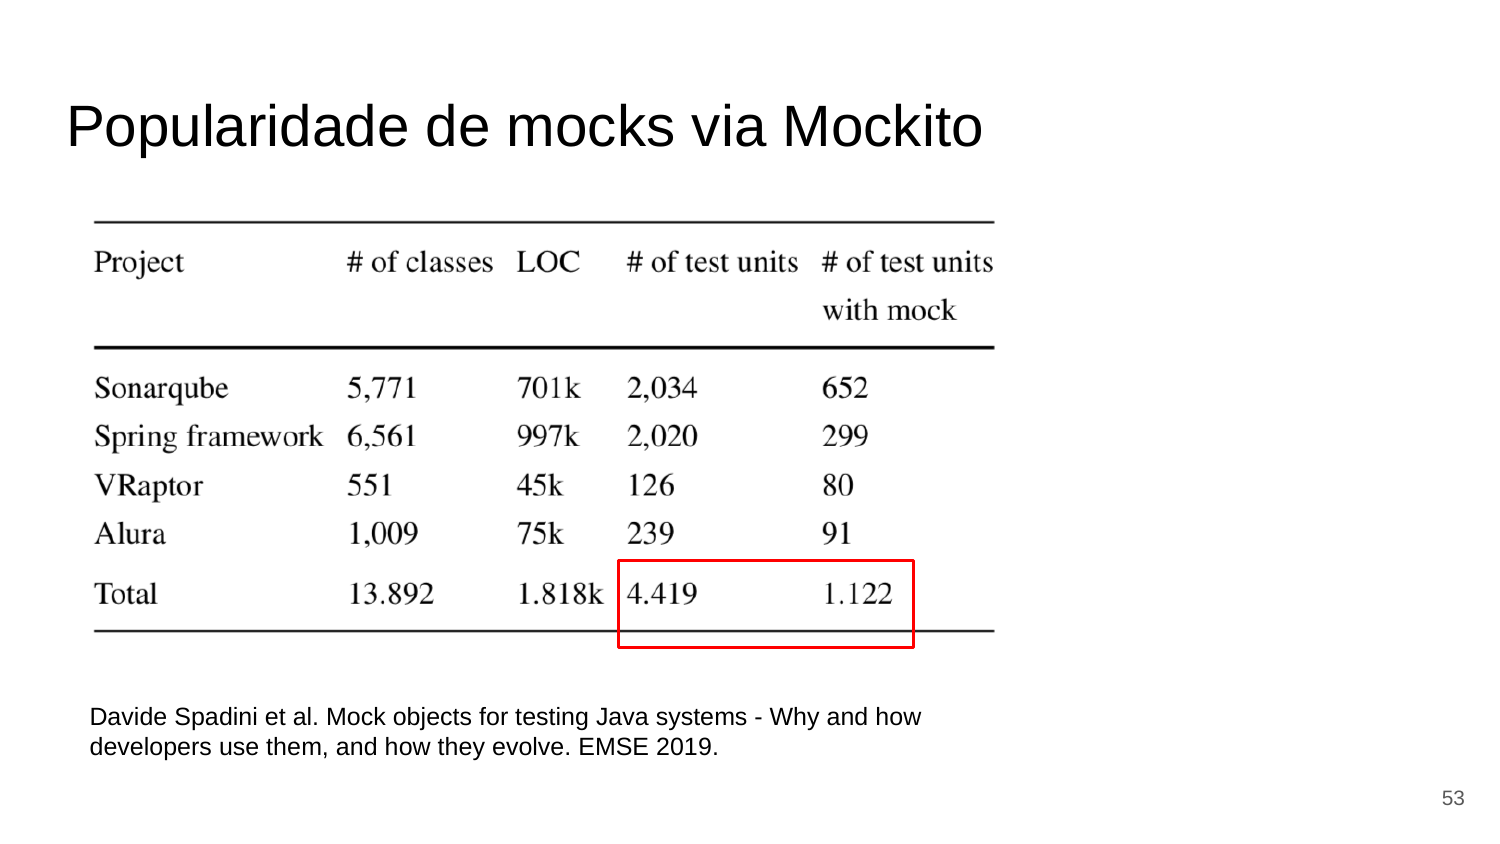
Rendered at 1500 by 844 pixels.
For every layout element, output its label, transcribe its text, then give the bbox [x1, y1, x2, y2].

title Popularidade de mocks via Mockito [51, 72, 1449, 167]
text_box Davide Spadini et al. Mock objects for testing Java systems - Why and how developers use them, and how they evolve. EMSE 2019. [74, 685, 1037, 798]
picture [74, 204, 1014, 648]
slide_number 53 [1389, 764, 1480, 830]
